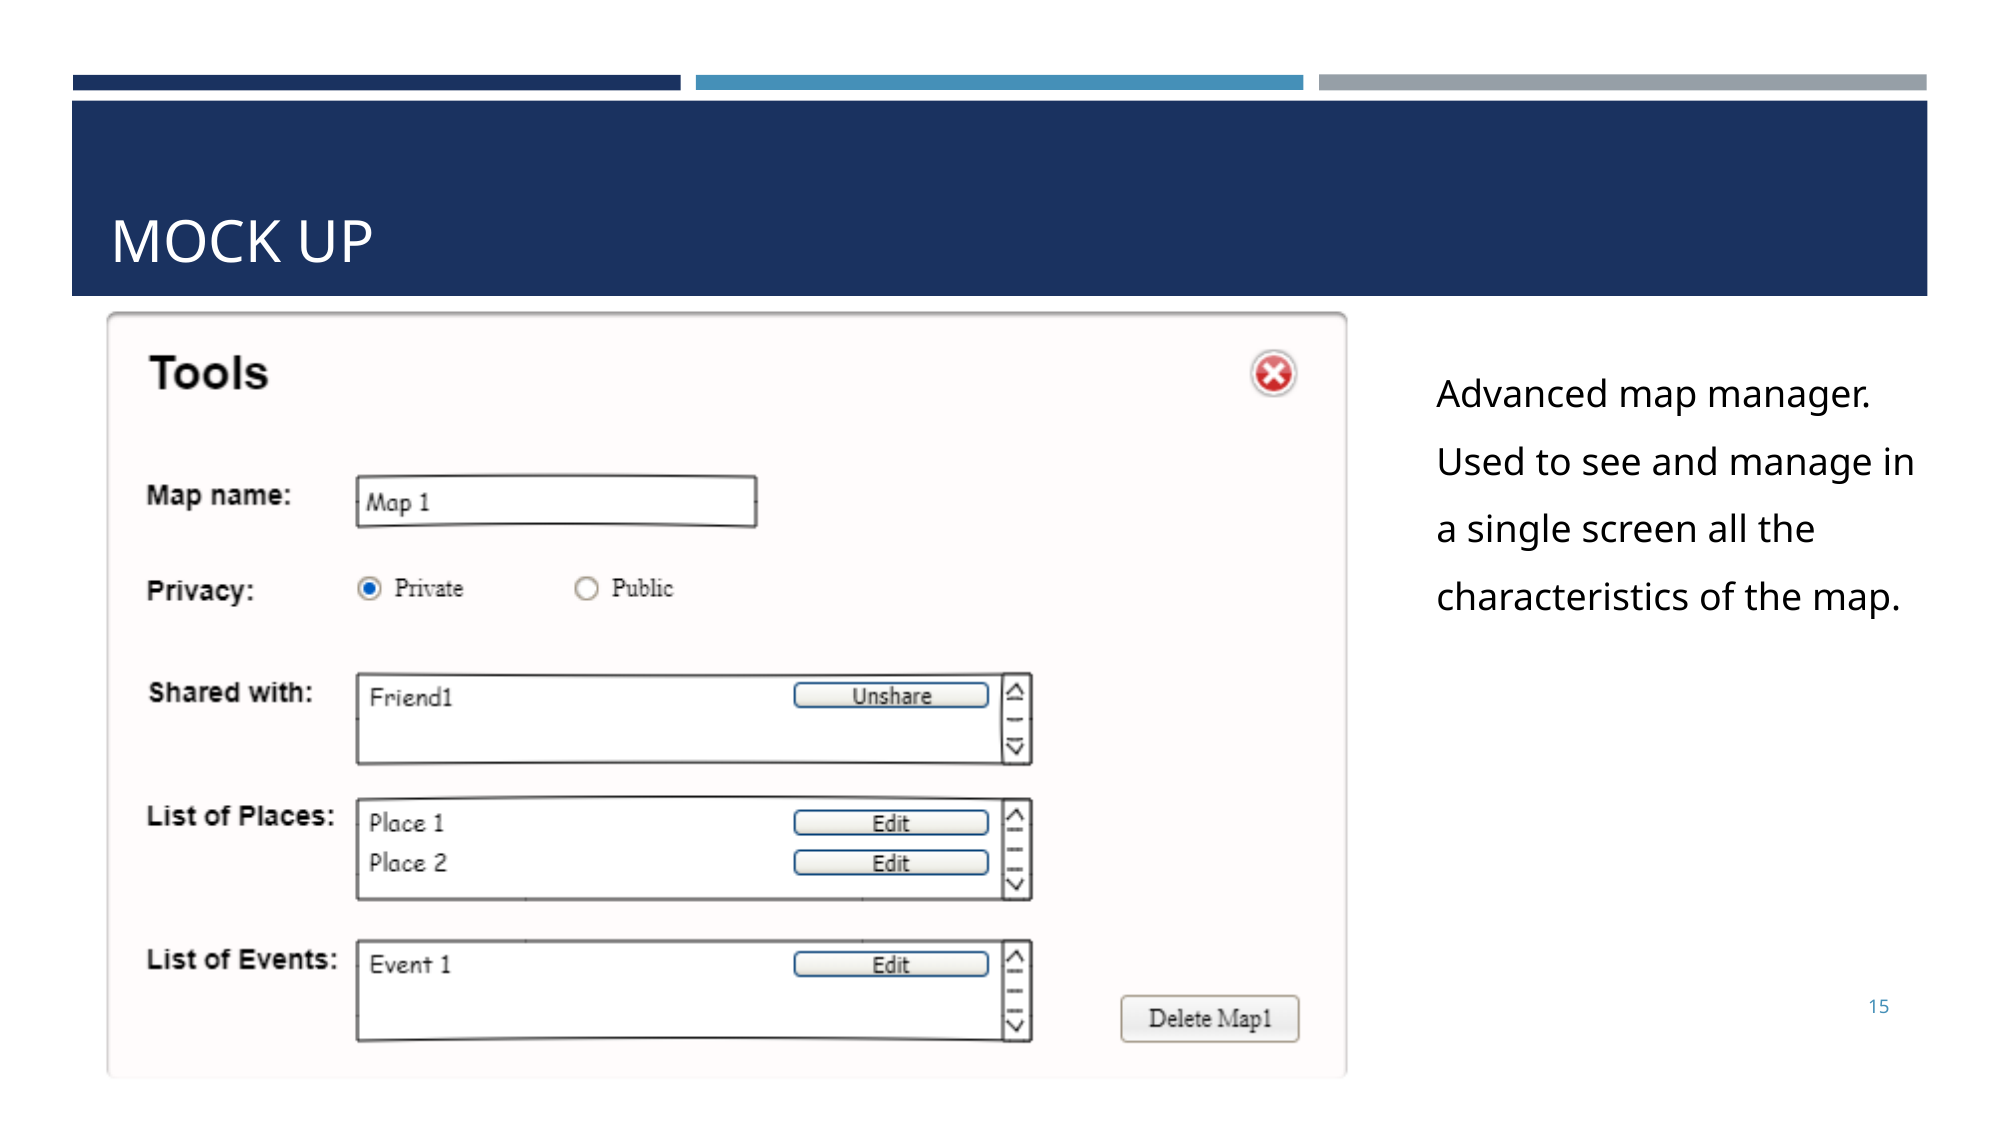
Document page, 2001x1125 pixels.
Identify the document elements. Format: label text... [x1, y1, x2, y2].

text_box Advanced map manager. Used to see and manage in a single screen all the characteristics of the map. [1421, 340, 1934, 1073]
title MOCK UP [95, 115, 1905, 282]
picture [94, 306, 1364, 1108]
